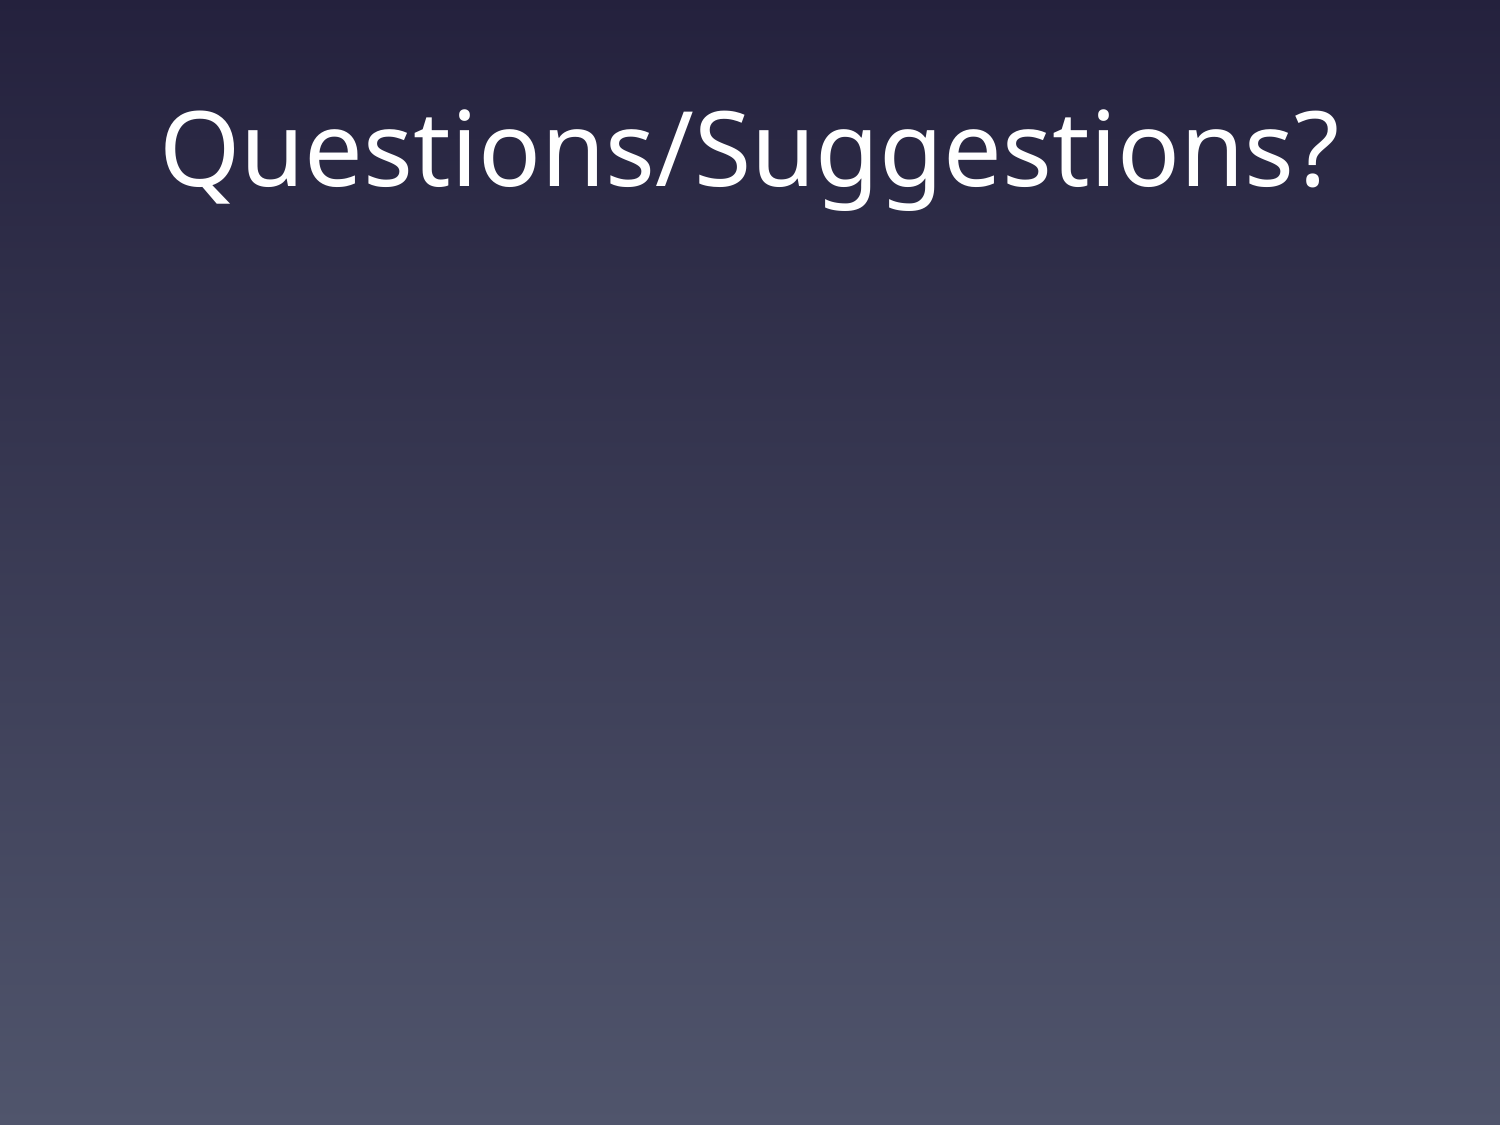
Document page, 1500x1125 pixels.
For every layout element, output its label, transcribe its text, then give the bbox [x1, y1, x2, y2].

title Questions/Suggestions? [75, 75, 1425, 263]
